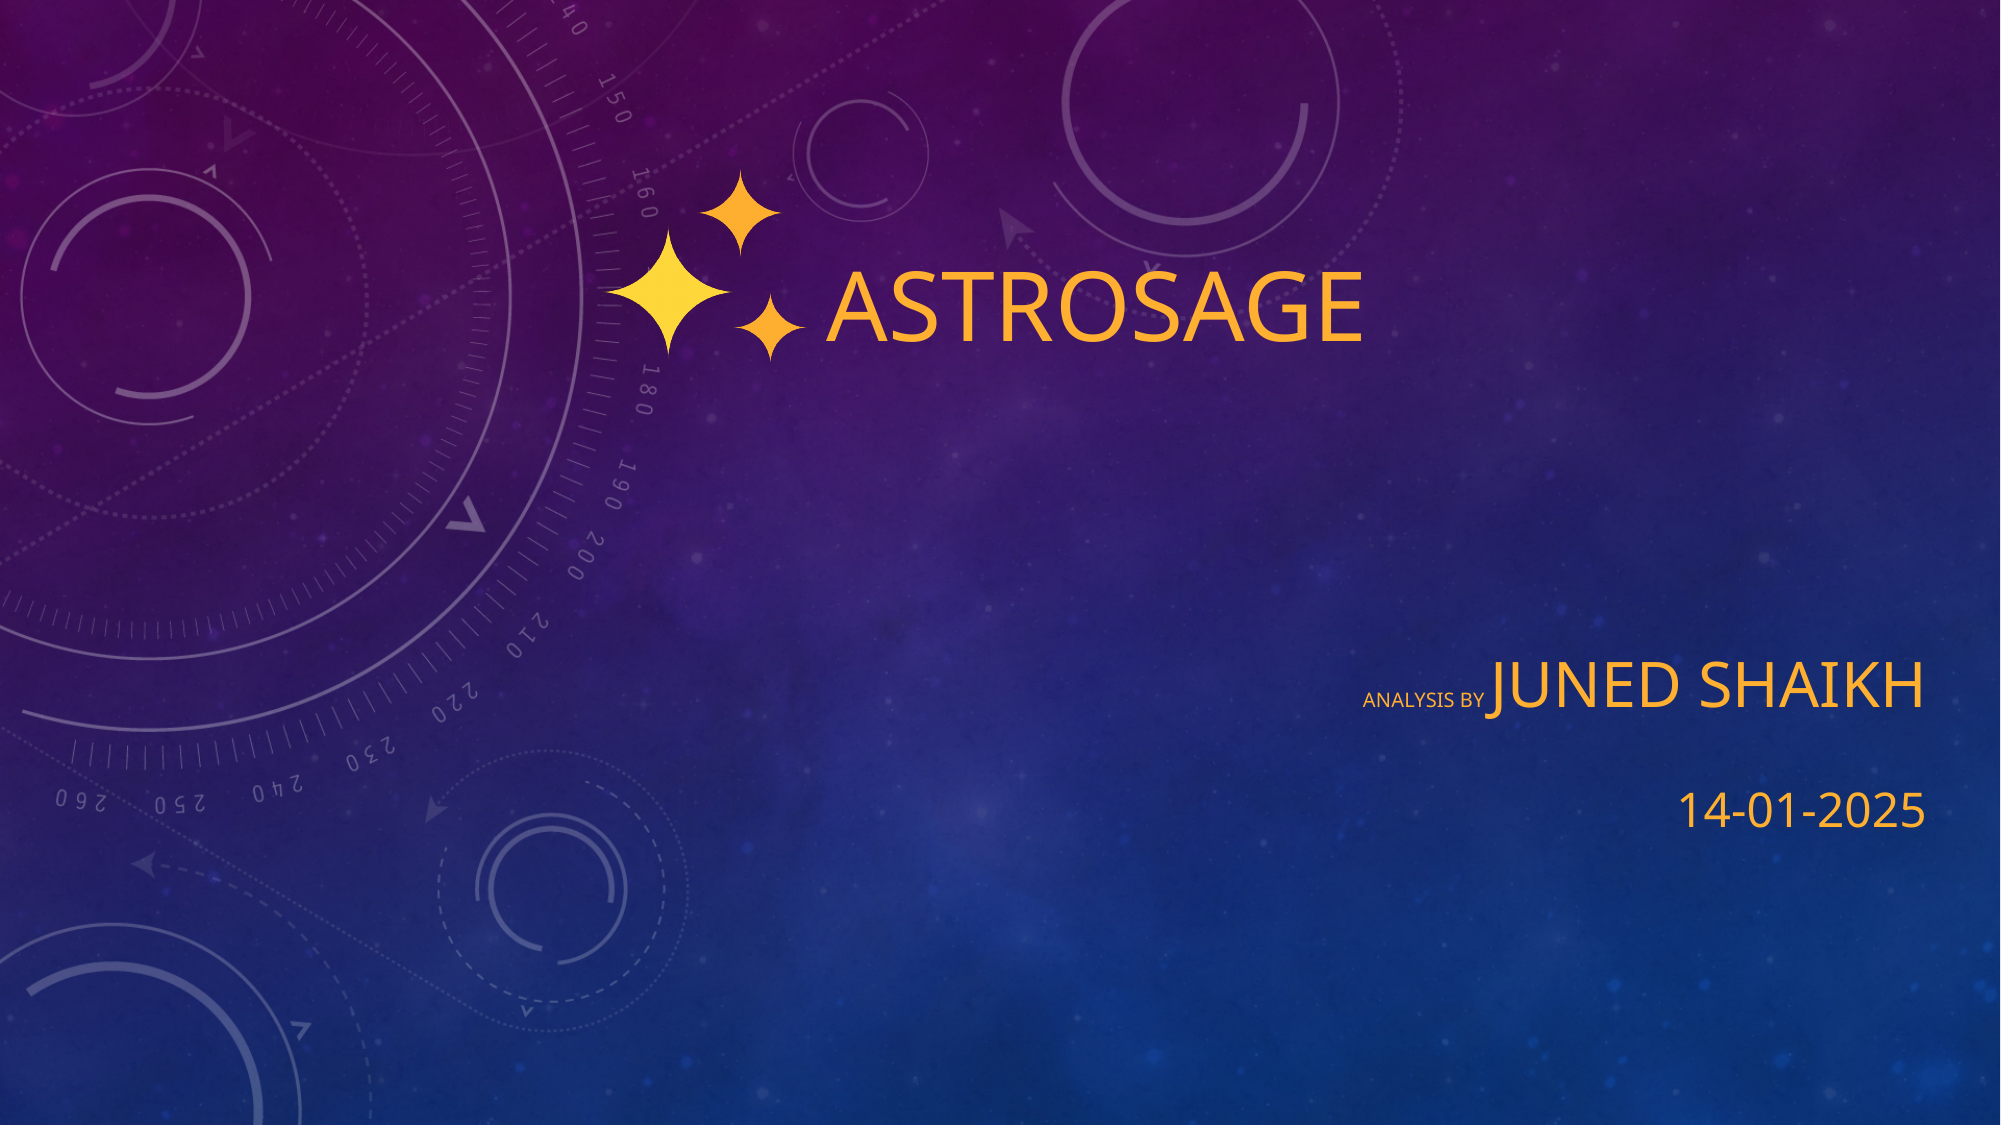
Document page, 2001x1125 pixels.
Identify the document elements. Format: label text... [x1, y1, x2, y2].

text_box 14-01-2025 [1236, 772, 1943, 908]
picture [0, 0, 2001, 1125]
title AstroSAGE [808, 162, 1383, 369]
subtitle Analysis by Juned ShAIKH [1236, 637, 1943, 772]
